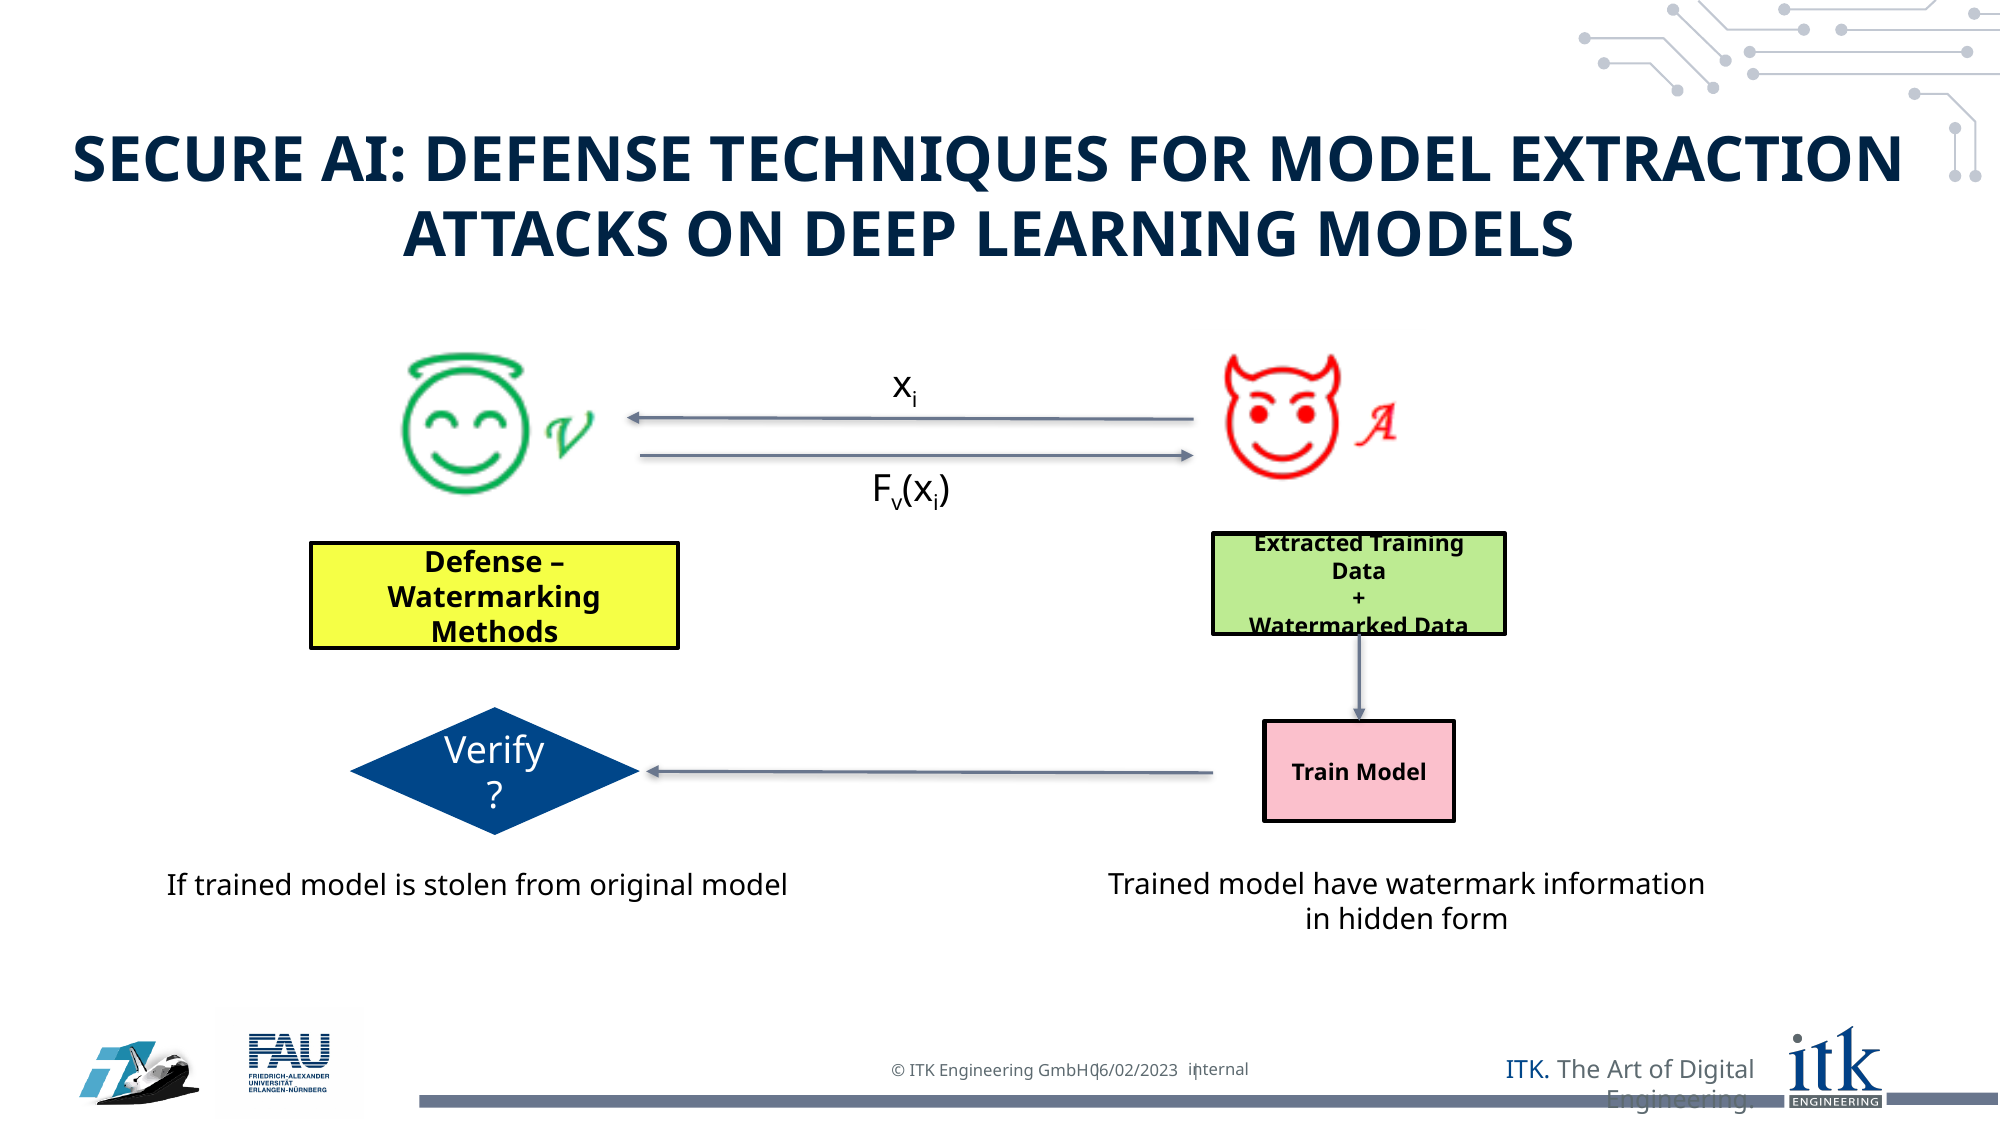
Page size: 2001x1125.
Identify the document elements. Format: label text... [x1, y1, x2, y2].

text_box xi [892, 360, 929, 415]
picture [376, 318, 613, 530]
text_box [645, 770, 1214, 774]
text_box Verify? [347, 705, 642, 837]
picture [1189, 328, 1426, 511]
text_box Defense –Watermarking Methods [309, 541, 680, 650]
text_box Trained model have watermark information in hidden form [1102, 865, 1712, 920]
text_box 06/02/2023 [1087, 1060, 1181, 1081]
text_box internal [1188, 1058, 1401, 1079]
text_box Fv(xi) [871, 463, 962, 520]
picture [215, 1007, 364, 1119]
text_box If trained model is stolen from original model [166, 866, 911, 923]
picture [1789, 1026, 1882, 1108]
text_box Train Model [1262, 719, 1456, 823]
text_box Extracted Training Data + Watermarked Data [1211, 531, 1507, 636]
picture [77, 1039, 200, 1108]
title Secure AI: Defense Techniques for Model Extraction Attacks on Deep Learning Models [24, 118, 1956, 347]
